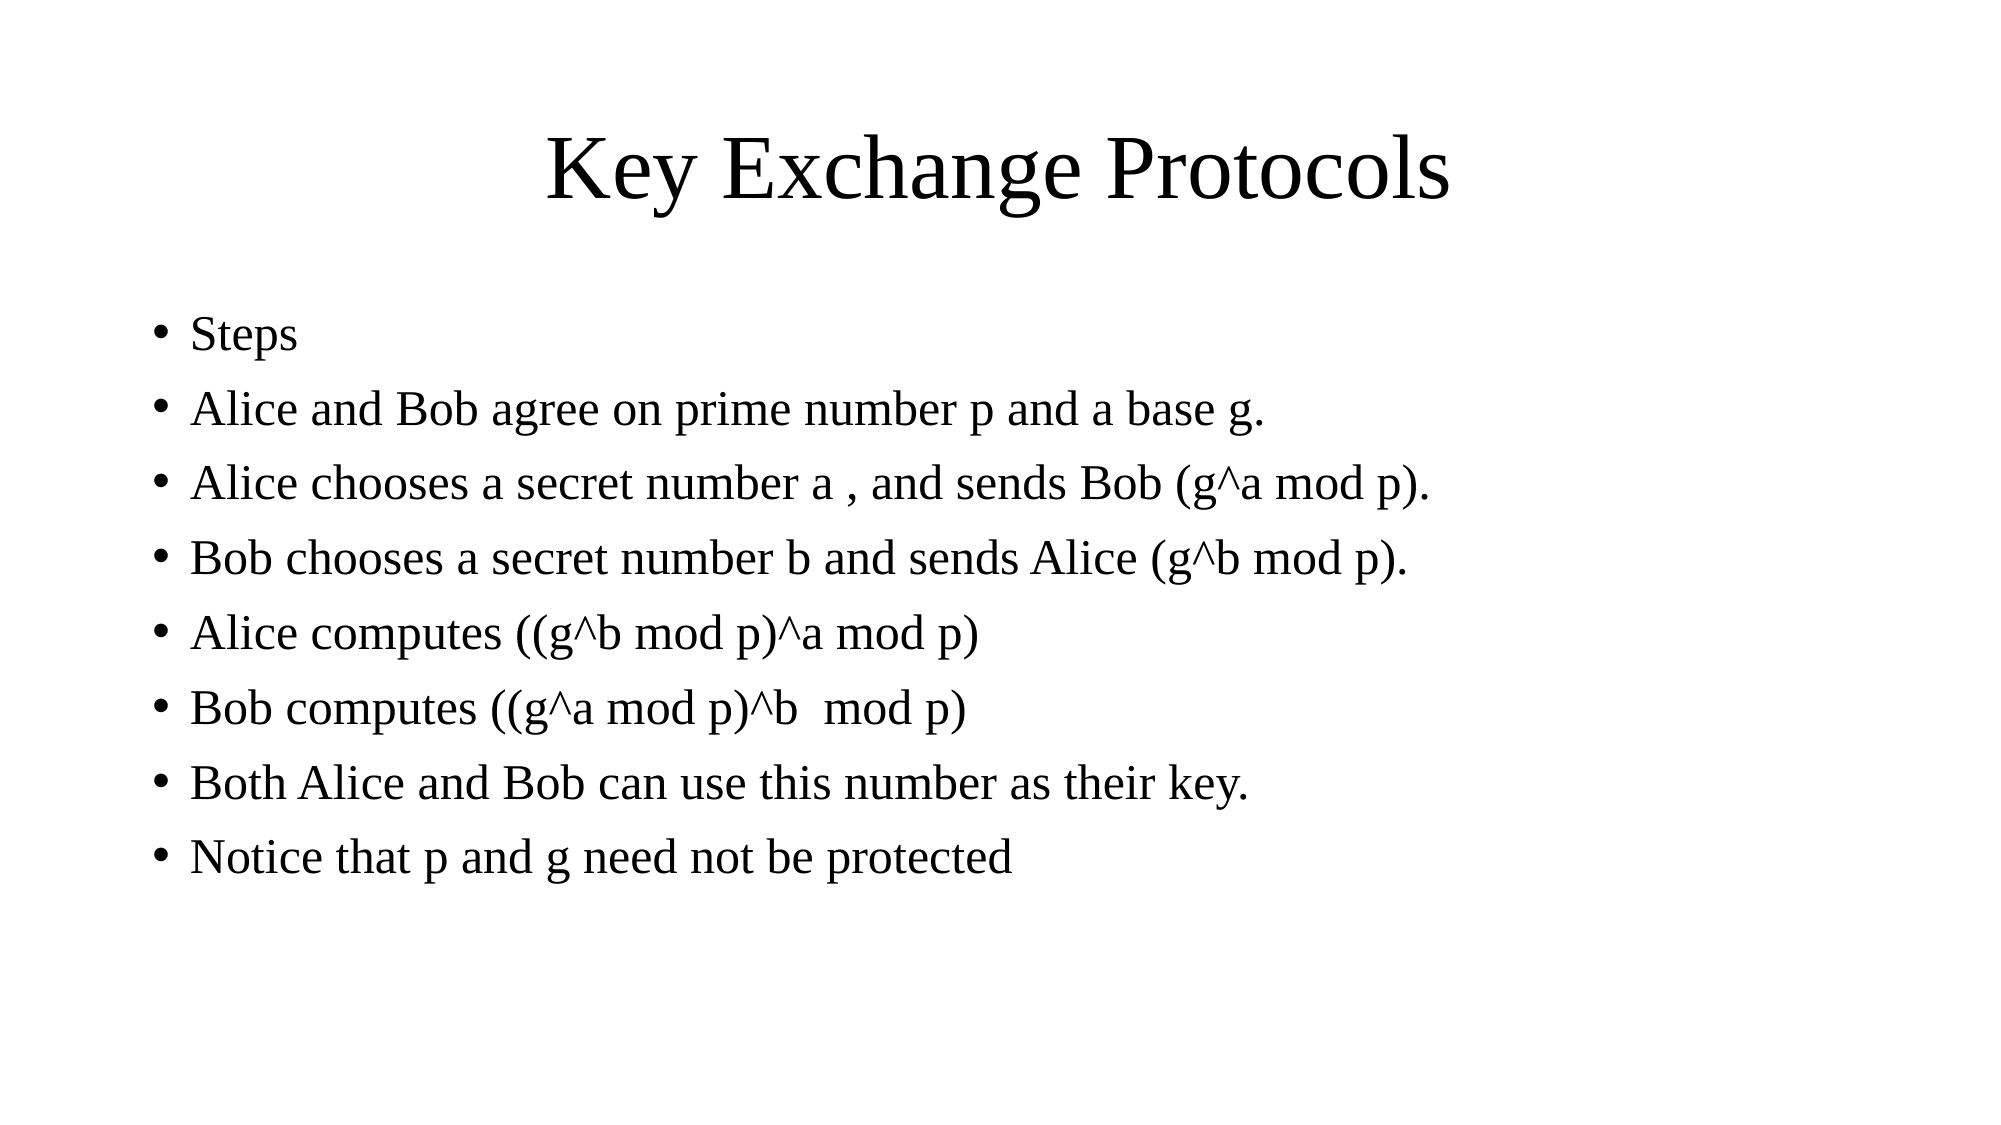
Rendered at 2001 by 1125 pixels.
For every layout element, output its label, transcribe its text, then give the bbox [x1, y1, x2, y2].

list Steps Alice and Bob agree on prime number p and a base g. Alice chooses a secret number a , and sends Bob (g^a mod p). Bob chooses a secret number b and sends Alice (g^b mod p). Alice computes ((g^b mod p)^a mod p) Bob computes ((g^a mod p)^b mod p) Both Alice and Bob can use this number as their key. Notice that p and g need not be protected [137, 299, 1863, 1014]
title Key Exchange Protocols [137, 59, 1863, 278]
